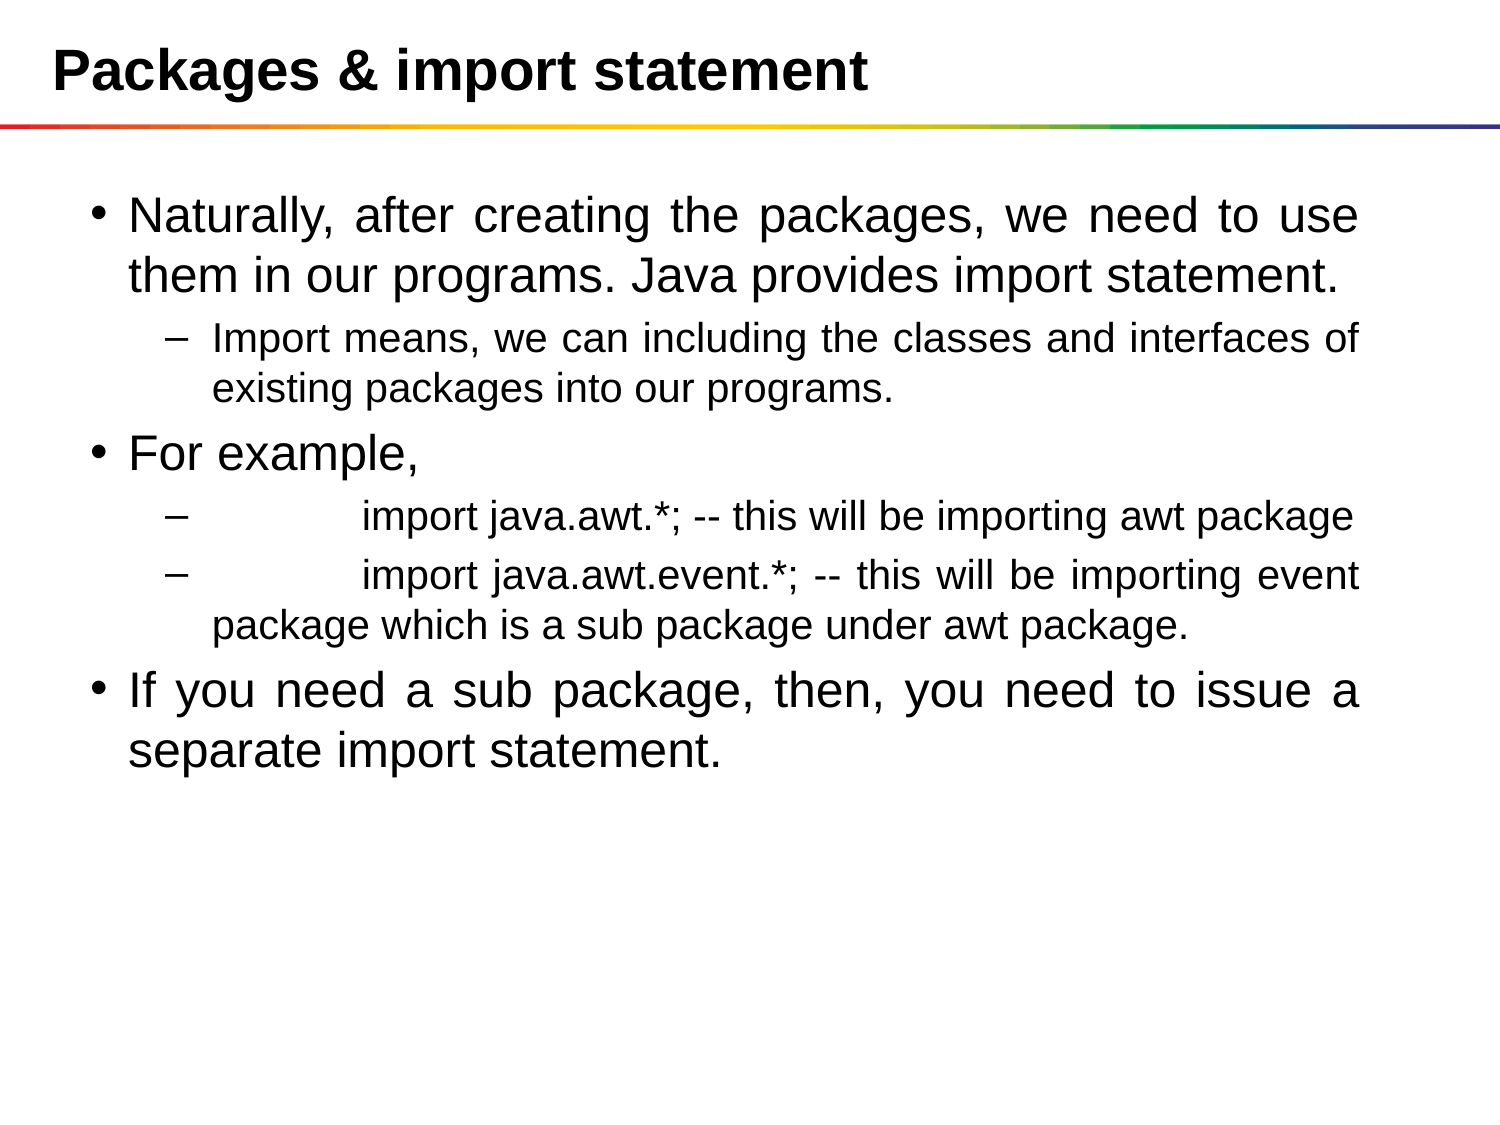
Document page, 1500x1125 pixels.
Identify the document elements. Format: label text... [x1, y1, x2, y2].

title Packages & import statement [37, 24, 1279, 112]
list Naturally, after creating the packages, we need to use them in our programs. Java provides import statement. Import means, we can including the classes and interfaces of existing packages into our programs. For example, import java.awt.*; -- this will be importing awt package import java.awt.event.*; -- this will be importing event package which is a sub package under awt package. If you need a sub package, then, you need to issue a separate import statement. [74, 174, 1376, 1001]
